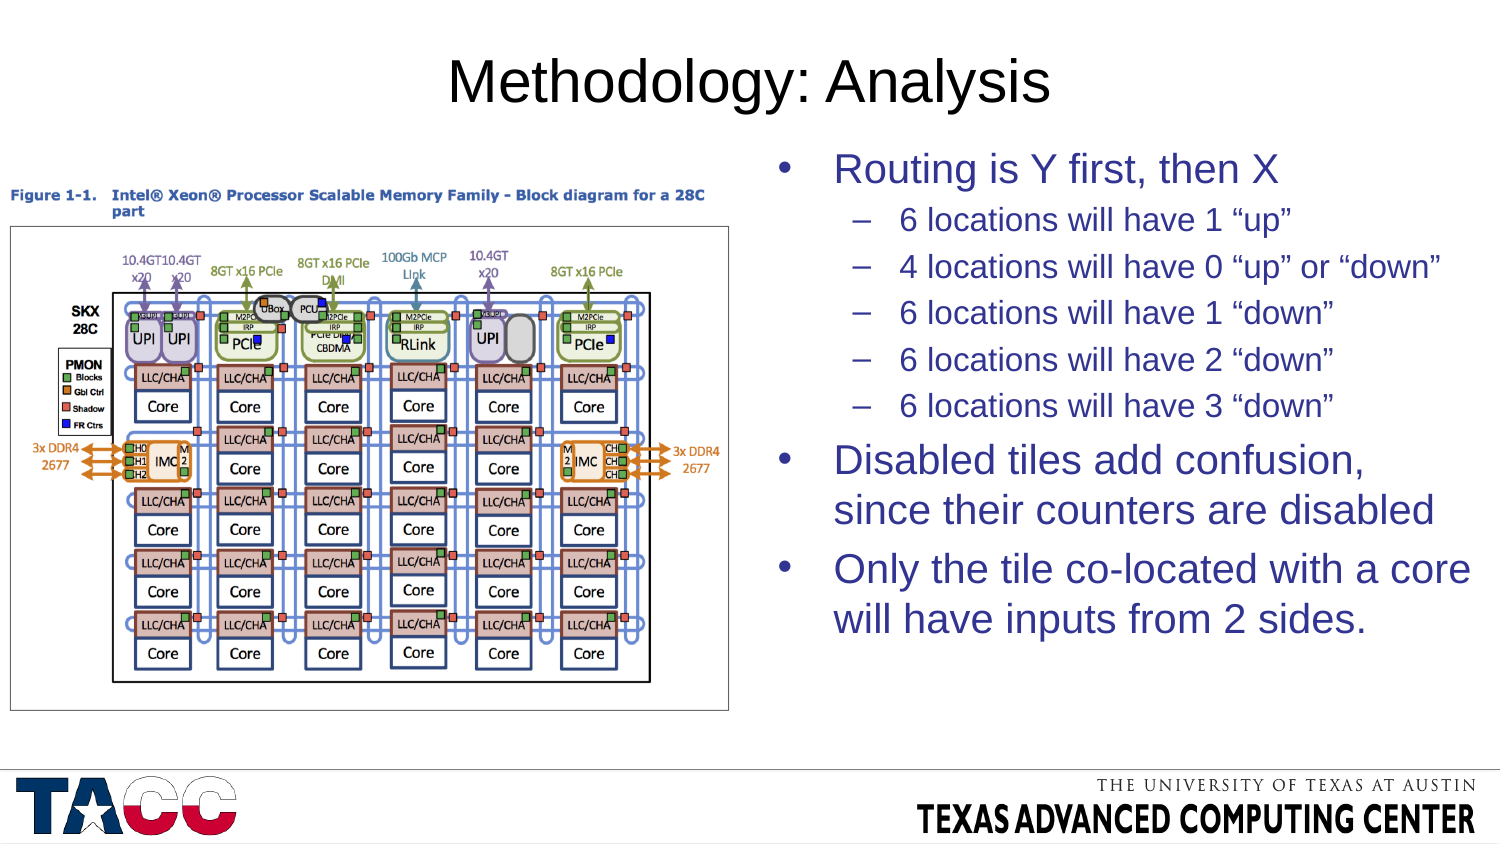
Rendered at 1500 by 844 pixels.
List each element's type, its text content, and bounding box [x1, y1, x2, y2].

list Routing is Y first, then X 6 locations will have 1 “up” 4 locations will have 0 “up” or “down” 6 locations will have 1 “down” 6 locations will have 2 “down” 6 locations will have 3 “down” Disabled tiles add confusion, since their counters are disabled Only the tile co-located with a core will have inputs from 2 sides. [762, 134, 1488, 772]
title Methodology: Analysis [75, 33, 1425, 122]
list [2, 184, 738, 715]
picture [912, 772, 1475, 844]
picture [0, 0, 1500, 840]
